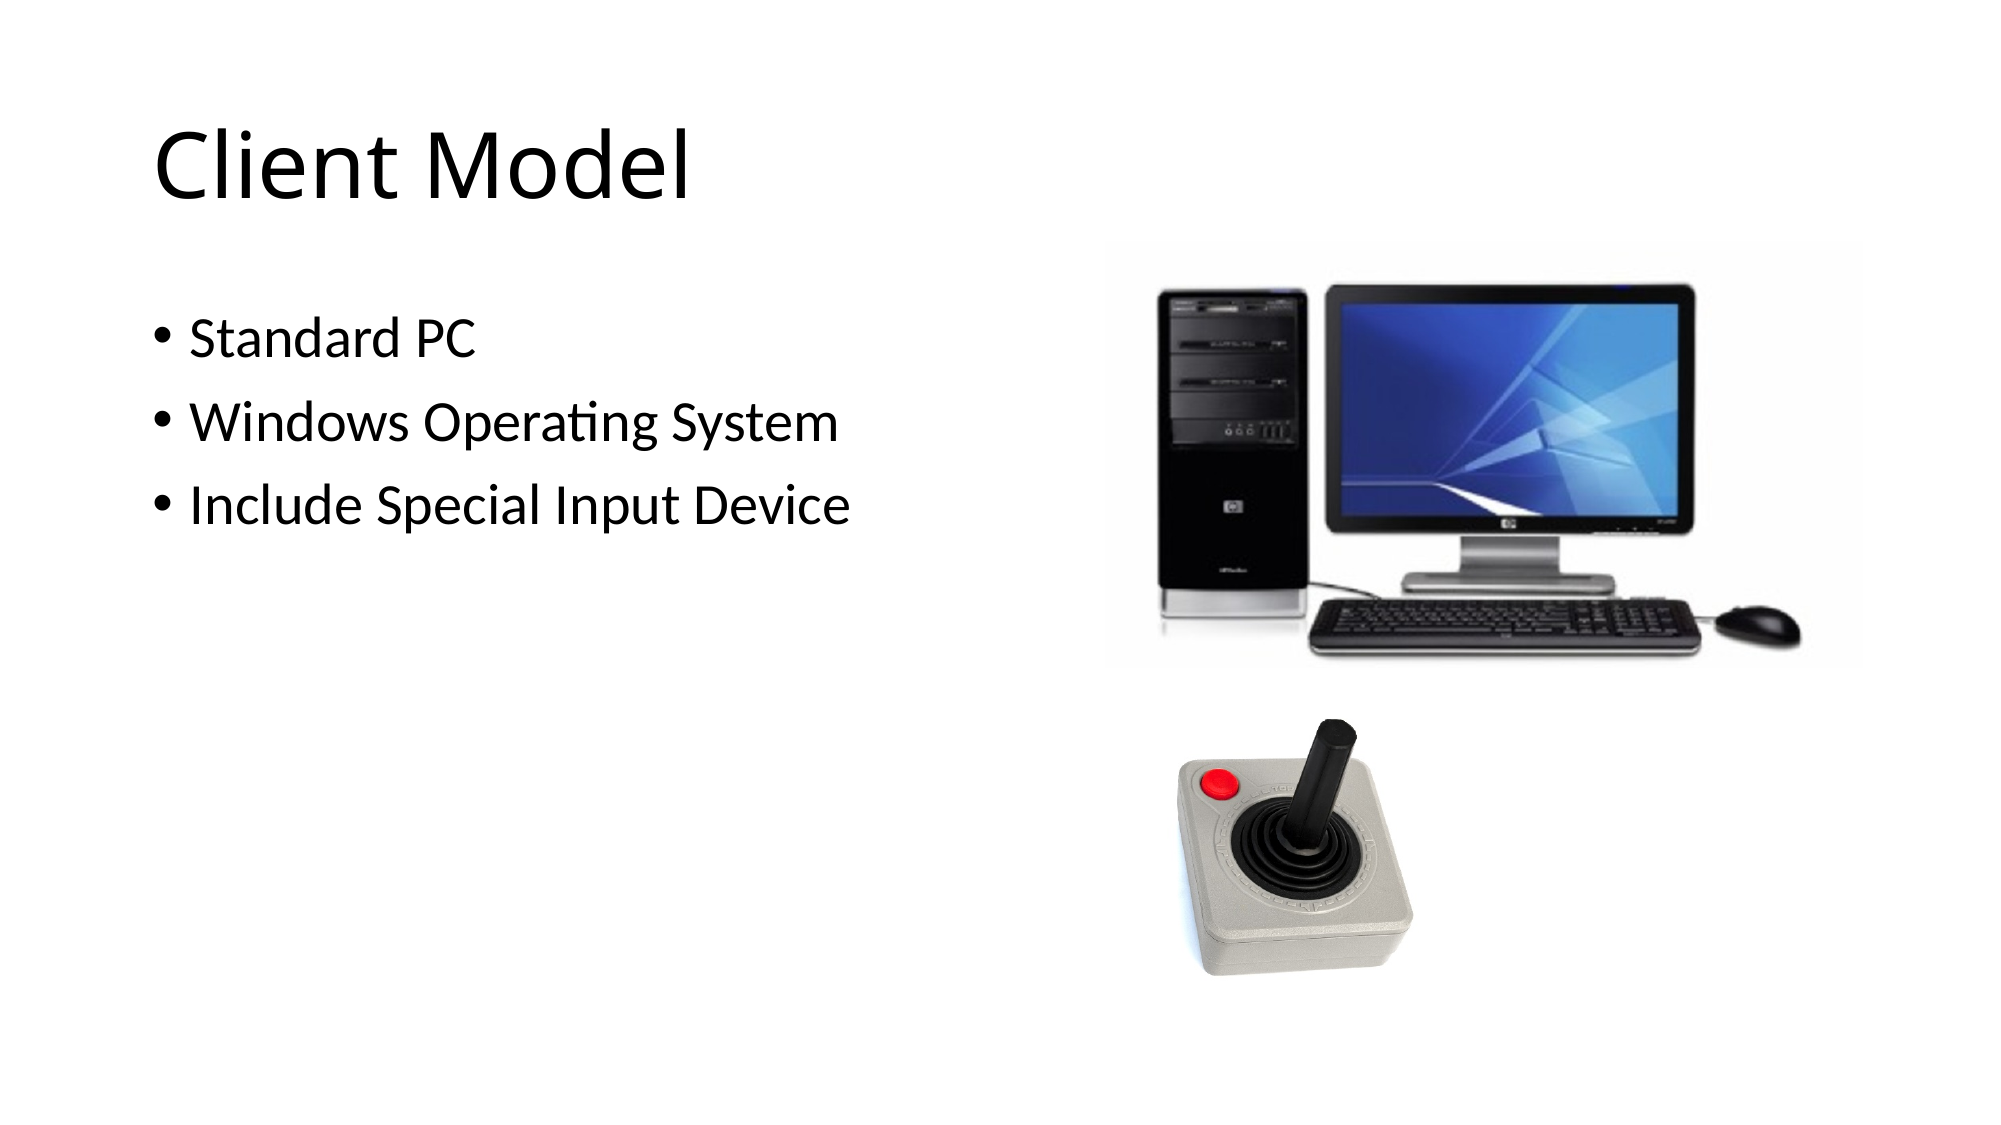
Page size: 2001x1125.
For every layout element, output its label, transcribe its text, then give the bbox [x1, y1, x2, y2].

picture [1105, 241, 1863, 668]
picture [1145, 696, 1438, 1002]
title Client Model [137, 59, 1863, 278]
list Standard PC Windows Operating System Include Special Input Device [137, 299, 1118, 1014]
